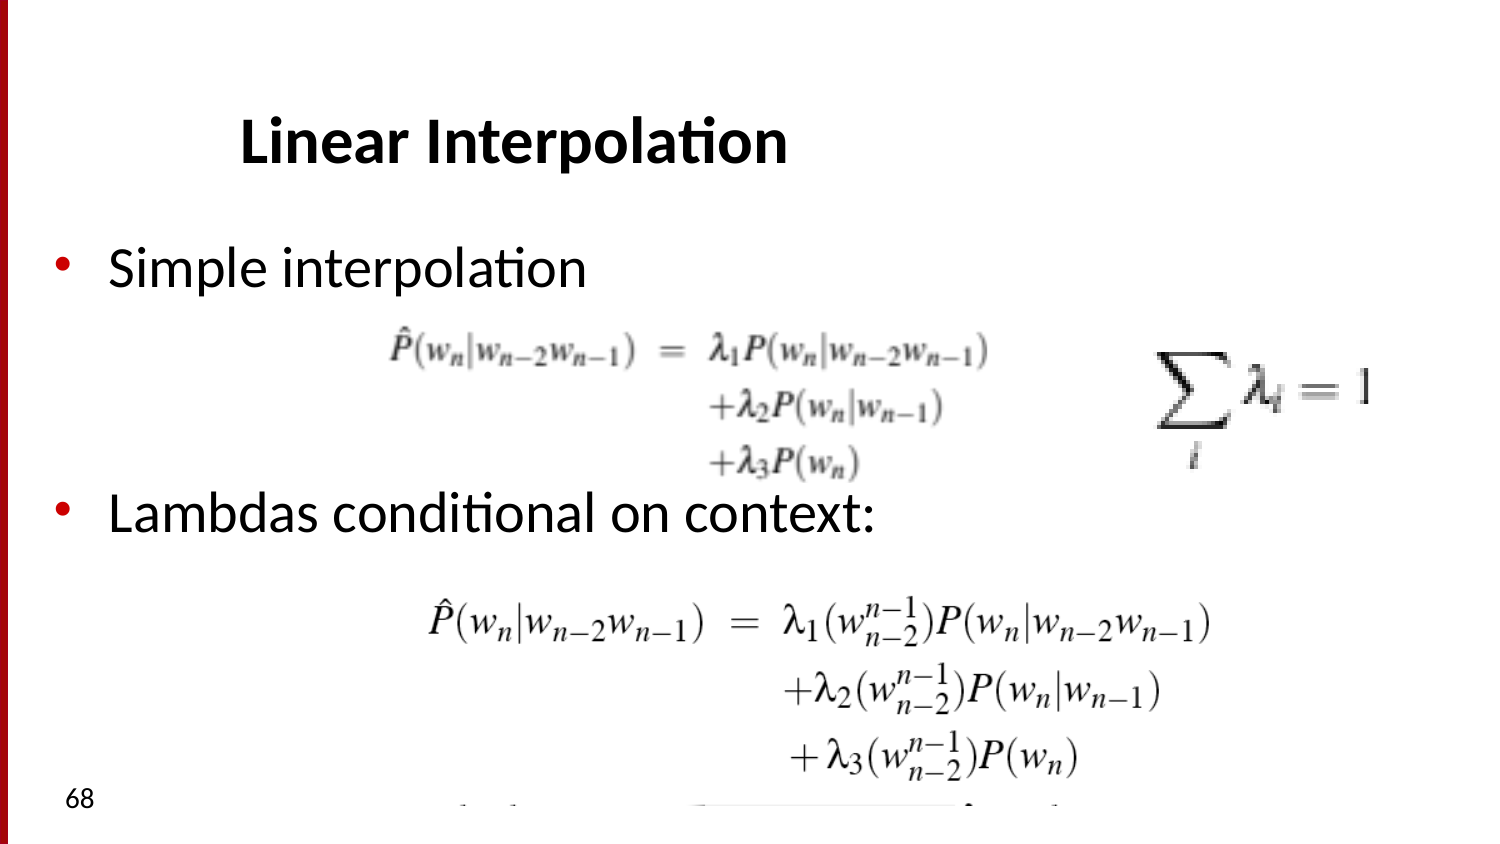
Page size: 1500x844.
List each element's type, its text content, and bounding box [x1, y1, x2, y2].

list Simple interpolation Lambdas conditional on context: [37, 221, 1438, 769]
picture [387, 319, 988, 483]
slide_number 68 [49, 771, 376, 829]
title Linear Interpolation [225, 62, 1450, 185]
picture [1149, 340, 1369, 474]
picture [424, 571, 1245, 806]
